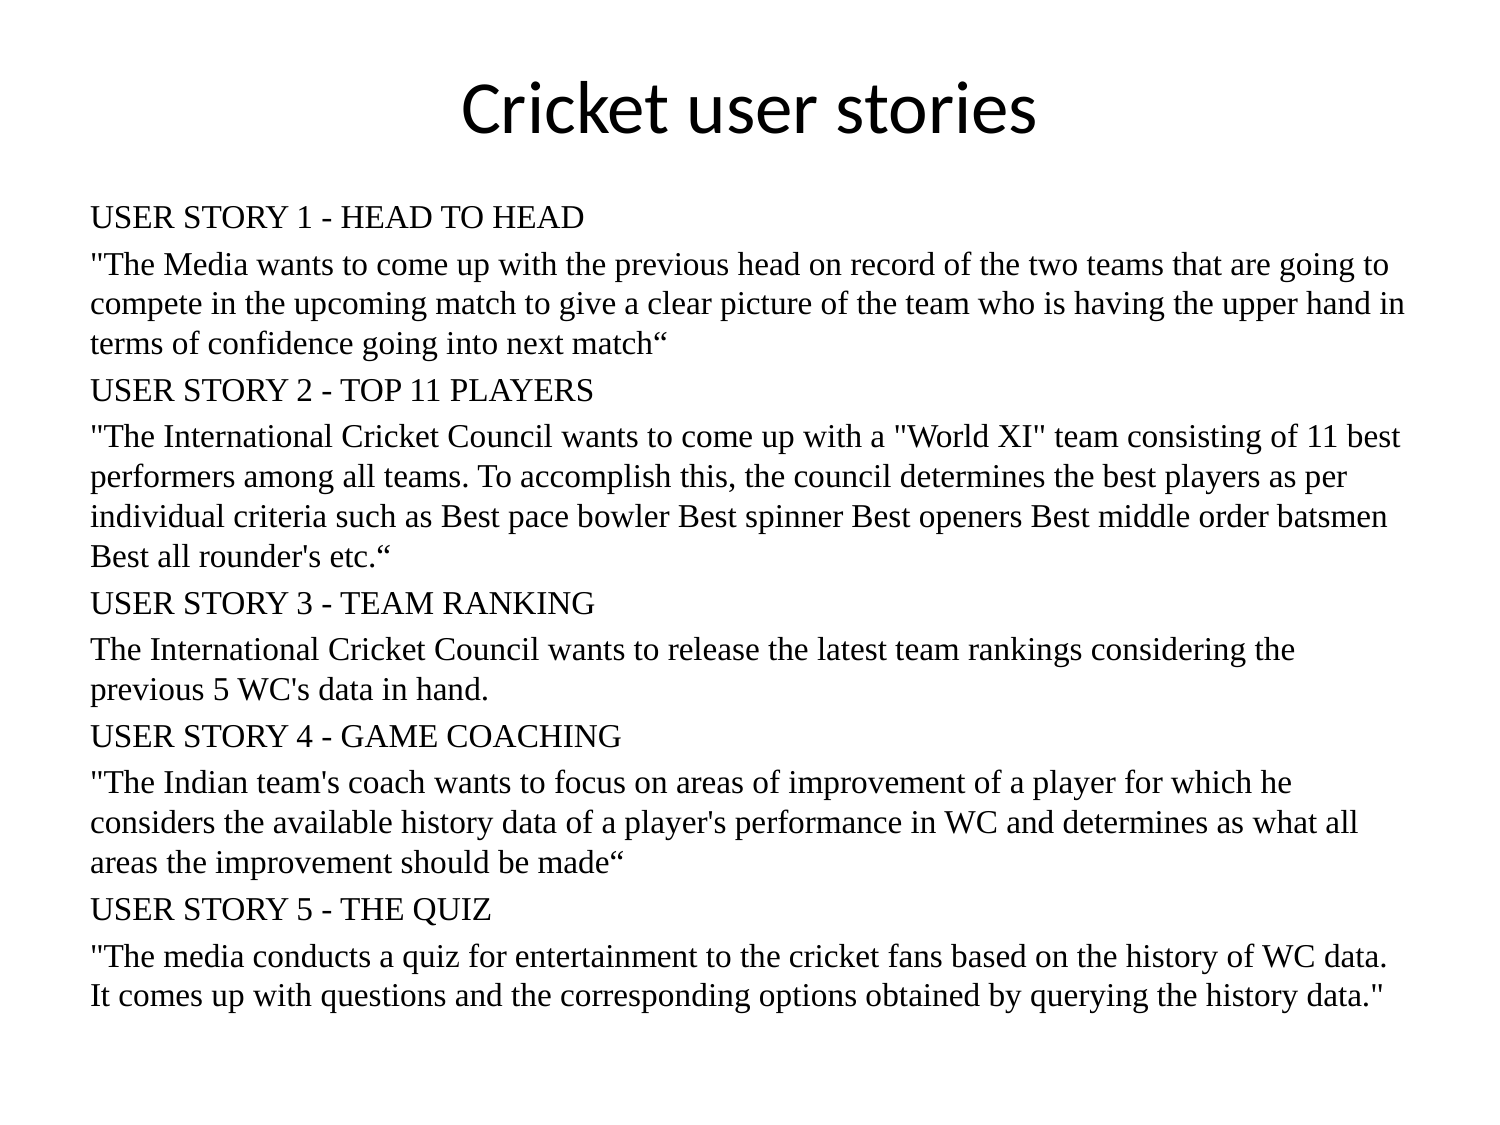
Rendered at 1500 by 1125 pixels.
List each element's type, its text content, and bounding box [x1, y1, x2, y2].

title Cricket user stories [75, 45, 1425, 163]
list USER STORY 1 - HEAD TO HEAD "The Media wants to come up with the previous head on record of the two teams that are going to compete in the upcoming match to give a clear picture of the team who is having the upper hand in terms of confidence going into next match“ USER STORY 2 - TOP 11 PLAYERS "The International Cricket Council wants to come up with a "World XI" team consisting of 11 best performers among all teams. To accomplish this, the council determines the best players as per individual criteria such as Best pace bowler Best spinner Best openers Best middle order batsmen Best all rounder's etc.“ USER STORY 3 - TEAM RANKING The International Cricket Council wants to release the latest team rankings considering the previous 5 WC's data in hand. USER STORY 4 - GAME COACHING "The Indian team's coach wants to focus on areas of improvement of a player for which he considers the available history data of a player's performance in WC and determines as what all areas the improvement should be made“ USER STORY 5 - THE QUIZ "The media conducts a quiz for entertainment to the cricket fans based on the history of WC data. It comes up with questions and the corresponding options obtained by querying the history data." [75, 187, 1425, 1005]
